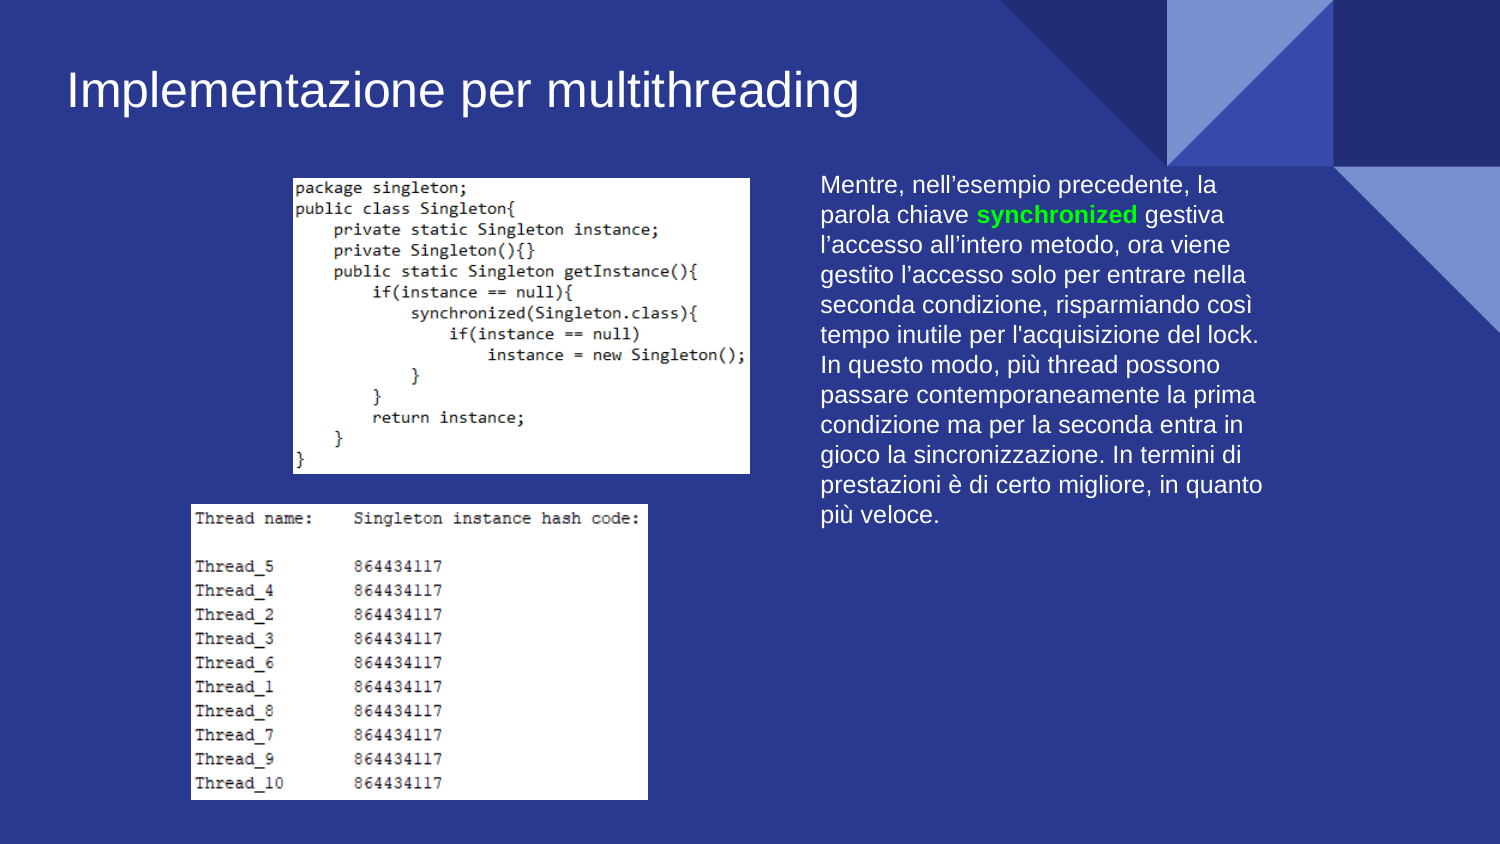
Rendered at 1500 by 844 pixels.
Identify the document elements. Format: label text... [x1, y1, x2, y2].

picture [190, 504, 648, 801]
text_box Mentre, nell’esempio precedente, la parola chiave synchronized gestiva l’accesso all’intero metodo, ora viene gestito l’accesso solo per entrare nella seconda condizione, risparmiando così tempo inutile per l'acquisizione del lock. In questo modo, più thread possono passare contemporaneamente la prima condizione ma per la seconda entra in gioco la sincronizzazione. In termini di prestazioni è di certo migliore, in quanto più veloce. [805, 154, 1286, 532]
picture [293, 178, 751, 475]
text_box Implementazione per multithreading [51, 42, 885, 139]
